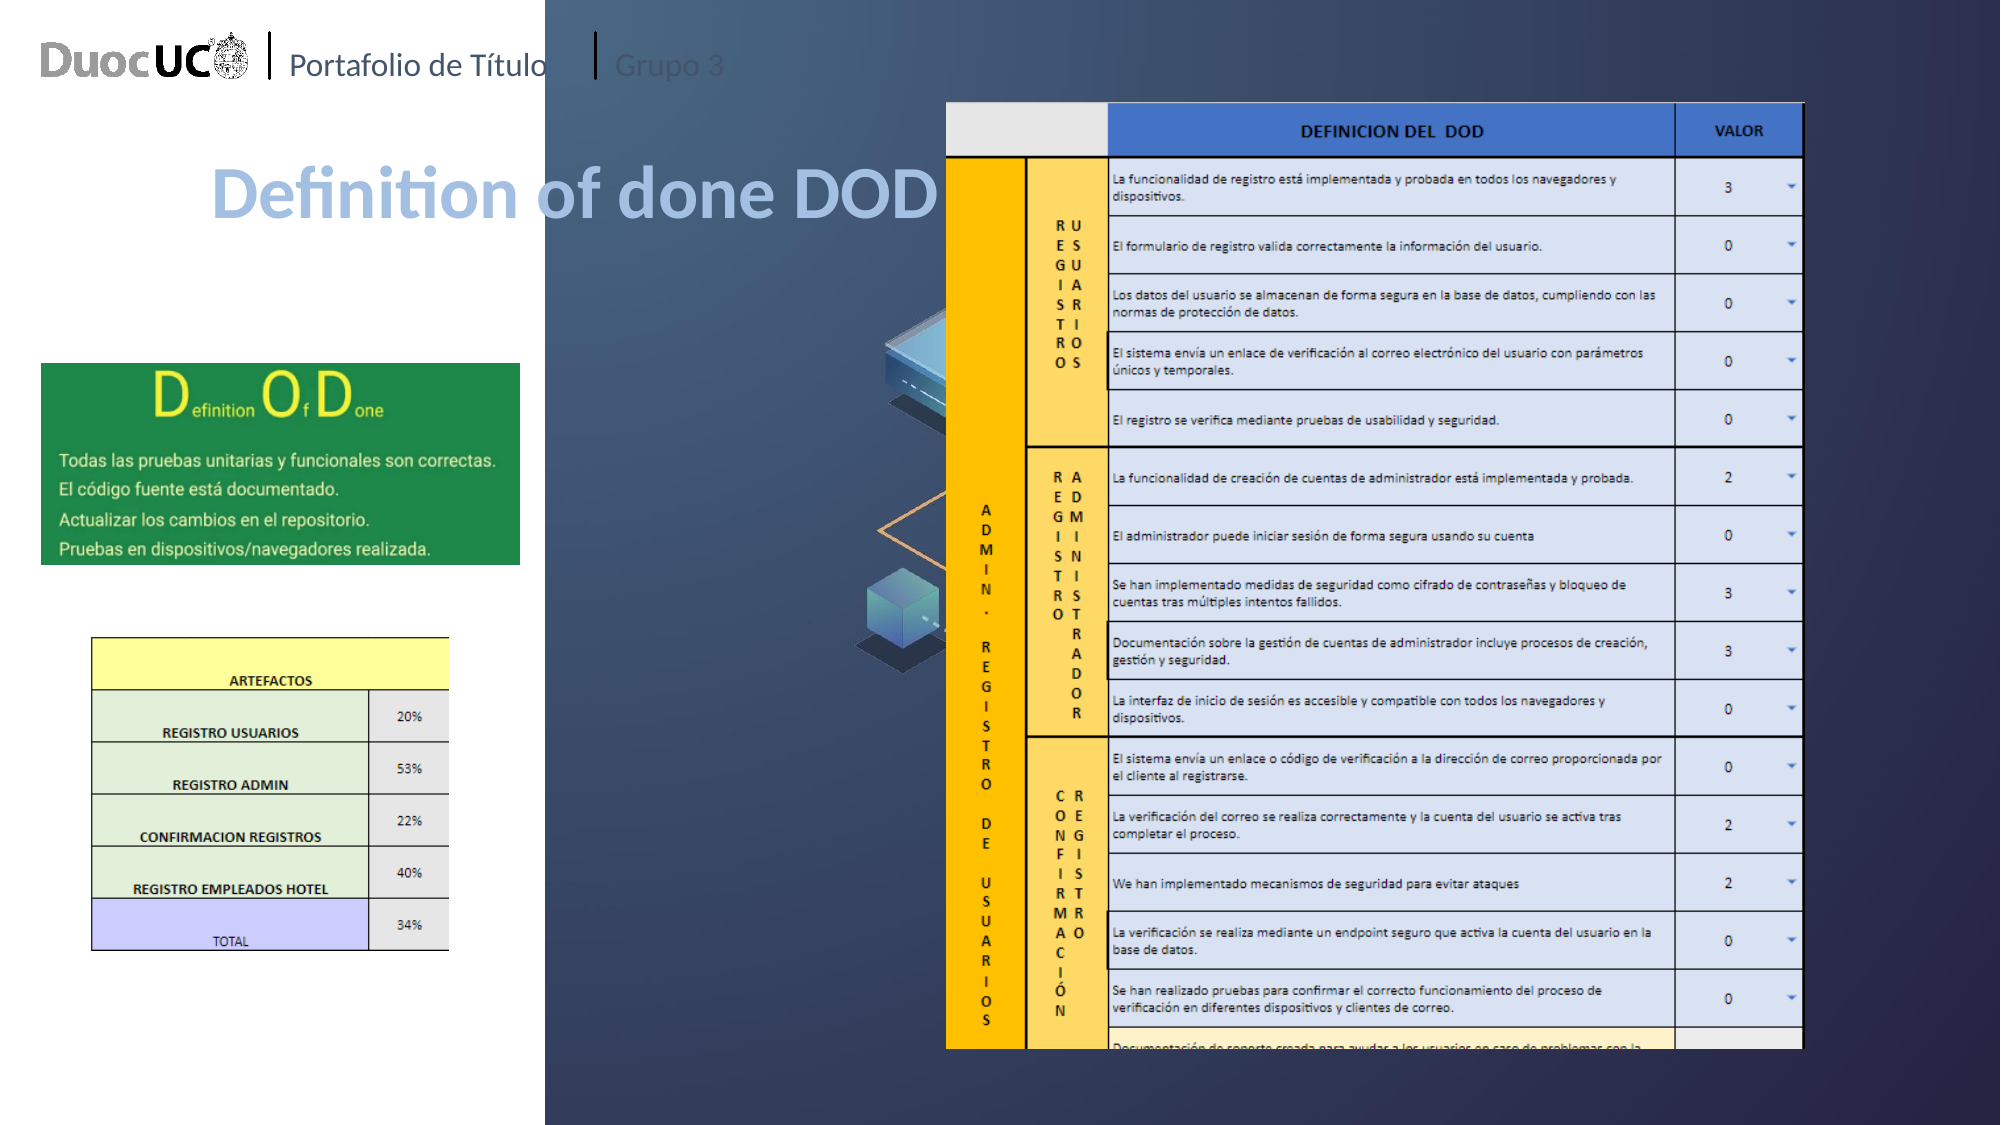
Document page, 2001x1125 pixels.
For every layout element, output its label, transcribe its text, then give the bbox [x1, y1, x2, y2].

picture [41, 32, 248, 79]
picture [41, 362, 521, 565]
text_box Portafolio de Título [274, 32, 540, 91]
picture [545, 0, 2000, 1125]
picture [90, 635, 449, 952]
text_box Definition of done DOD [0, 129, 540, 241]
